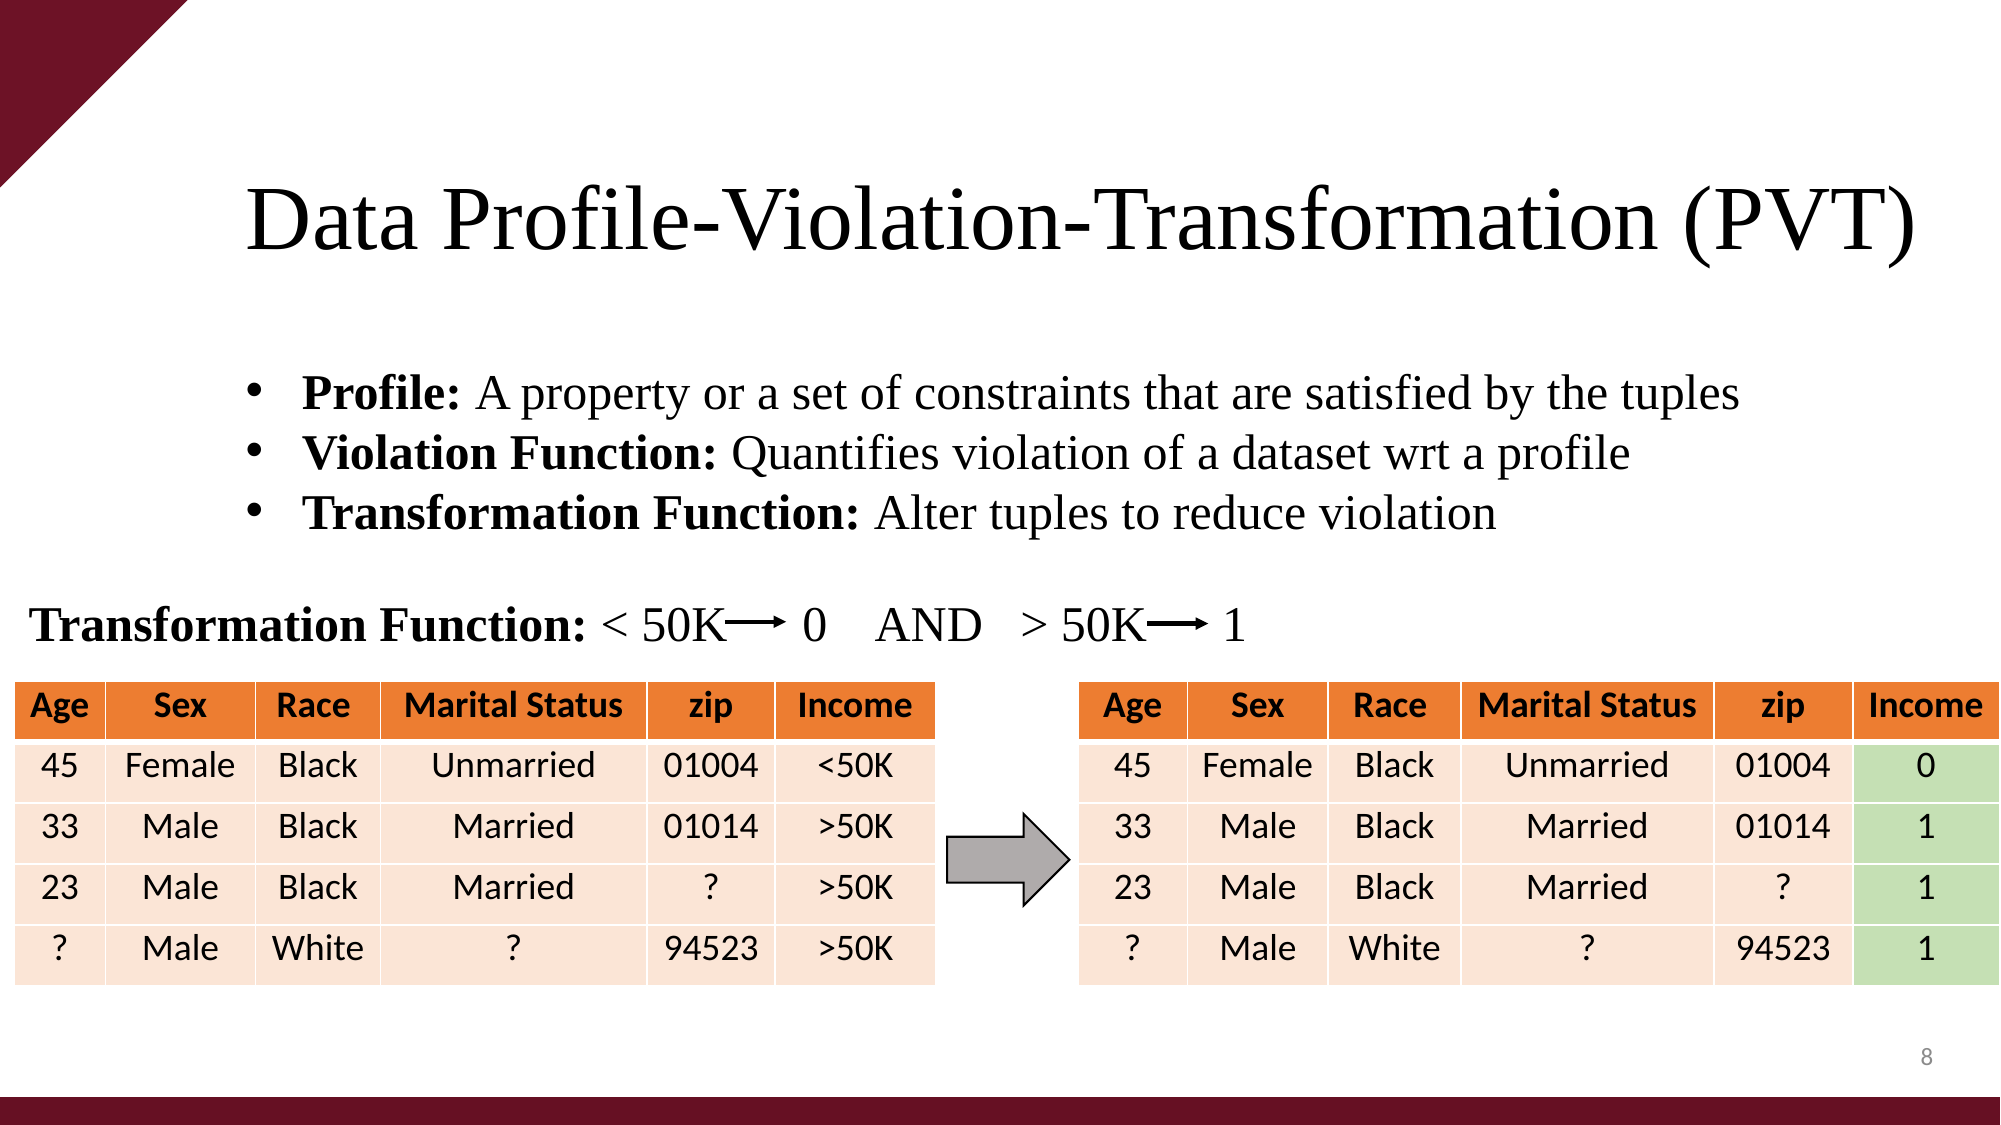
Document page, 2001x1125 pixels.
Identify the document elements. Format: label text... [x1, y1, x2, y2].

table_cell ? [1462, 926, 1713, 985]
text_box Profile: A property or a set of constraints that are satisfied by the tuples Violation Function: Quantifies violation of a dataset wrt a profile Transformation Function: Alter tuples to reduce violation [230, 352, 1869, 668]
table_cell 1 [1854, 804, 1999, 863]
table_cell >50K [776, 926, 935, 985]
text_box Transformation Function: < 50K 0 AND > 50K 1 [13, 583, 1652, 659]
table_header Age [1079, 682, 1187, 739]
table_cell Female [106, 745, 255, 802]
table_header Race [1329, 682, 1460, 739]
table_cell Black [256, 804, 380, 863]
table_cell 45 [15, 745, 105, 802]
table_cell 0 [1854, 745, 1999, 802]
table_cell 01014 [648, 804, 774, 863]
table_cell Male [1188, 865, 1327, 924]
table_cell 01014 [1715, 804, 1852, 863]
table_cell Male [106, 865, 255, 924]
table_cell ? [648, 865, 774, 924]
table_cell ? [381, 926, 646, 985]
table_cell Male [1188, 804, 1327, 863]
table_cell Married [381, 804, 646, 863]
table_cell Male [106, 926, 255, 985]
table_header Sex [106, 682, 255, 739]
table_cell Black [1329, 745, 1460, 802]
table_header Income [1854, 682, 1999, 739]
table_cell Married [1462, 865, 1713, 924]
table_cell White [1329, 926, 1460, 985]
table_cell 33 [15, 804, 105, 863]
table_cell ? [1079, 926, 1187, 985]
table_cell Black [256, 745, 380, 802]
table_cell 94523 [648, 926, 774, 985]
slide_number 8 [1891, 1027, 1949, 1084]
table_header Marital Status [381, 682, 646, 739]
table_header Marital Status [1462, 682, 1713, 739]
table_cell >50K [776, 865, 935, 924]
table_cell 45 [1079, 745, 1187, 802]
table_cell White [256, 926, 380, 985]
table_cell Black [256, 865, 380, 924]
table_cell Male [1188, 926, 1327, 985]
table_cell Married [1462, 804, 1713, 863]
table_cell Unmarried [381, 745, 646, 802]
table_cell <50K [776, 745, 935, 802]
text_box Data Profile-Violation-Transformation (PVT) [230, 138, 2000, 302]
table_cell Black [1329, 804, 1460, 863]
table_cell Married [381, 865, 646, 924]
table_cell Male [106, 804, 255, 863]
table_cell 01004 [648, 745, 774, 802]
table_cell >50K [776, 804, 935, 863]
table_cell 23 [15, 865, 105, 924]
table_header Race [256, 682, 380, 739]
table_cell Unmarried [1462, 745, 1713, 802]
table_cell 1 [1854, 926, 1999, 985]
table_header Income [776, 682, 935, 739]
table_cell ? [1715, 865, 1852, 924]
table_cell ? [15, 926, 105, 985]
table_cell 33 [1079, 804, 1187, 863]
table_header Age [15, 682, 105, 739]
table_cell 23 [1079, 865, 1187, 924]
table_cell Black [1329, 865, 1460, 924]
table_cell 1 [1854, 865, 1999, 924]
text_box [946, 811, 1071, 908]
table_cell 01004 [1715, 745, 1852, 802]
table_header Sex [1188, 682, 1327, 739]
table_header zip [648, 682, 774, 739]
table_header zip [1715, 682, 1852, 739]
table_cell Female [1188, 745, 1327, 802]
table_cell 94523 [1715, 926, 1852, 985]
